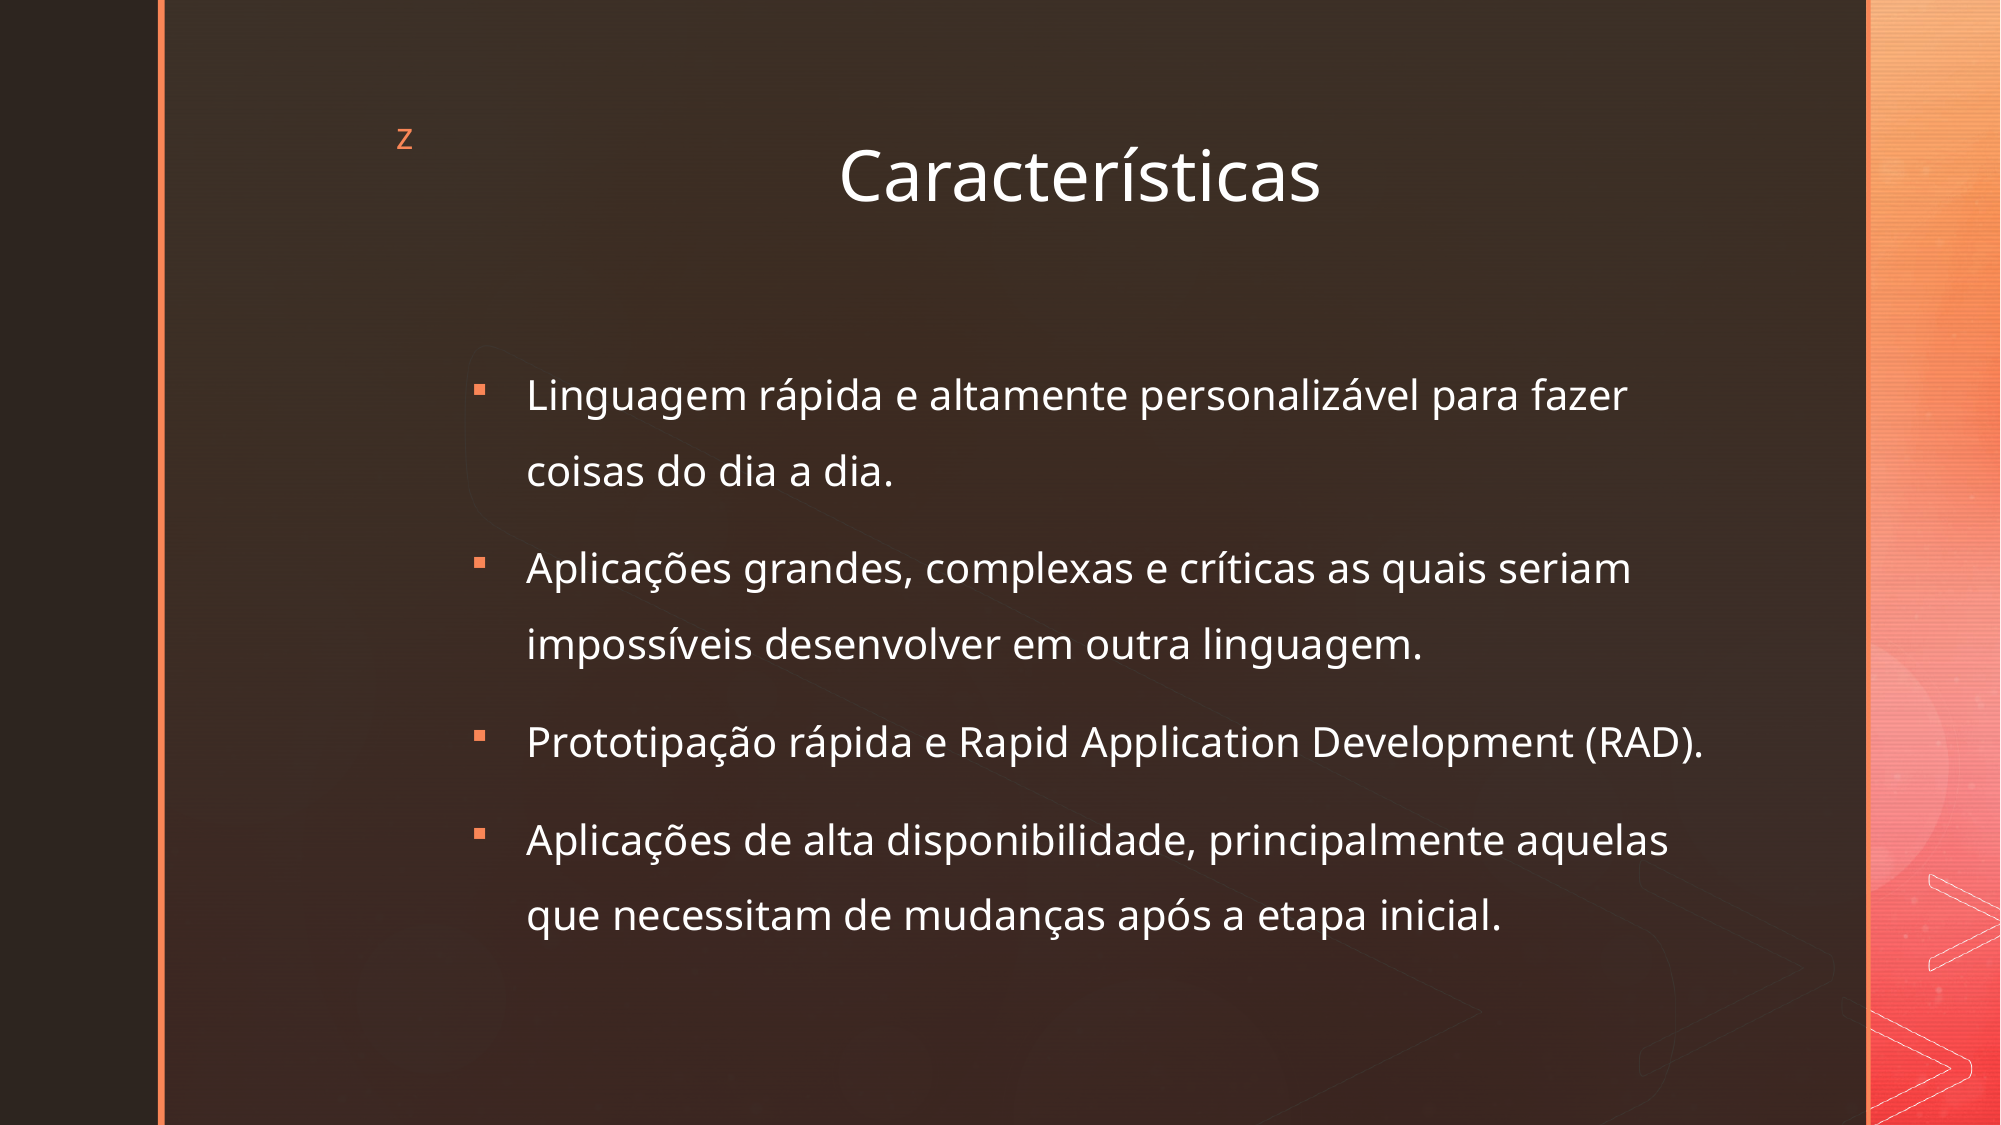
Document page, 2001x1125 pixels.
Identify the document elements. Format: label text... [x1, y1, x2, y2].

title Características [428, 132, 1734, 310]
picture [1871, 0, 2001, 1125]
list Linguagem rápida e altamente personalizável para fazer coisas do dia a dia. Aplicações grandes, complexas e críticas as quais seriam impossíveis desenvolver em outra linguagem. Prototipação rápida e Rapid Application Development (RAD). Aplicações de alta disponibilidade, principalmente aquelas que necessitam de mudanças após a etapa inicial. [454, 336, 1734, 993]
